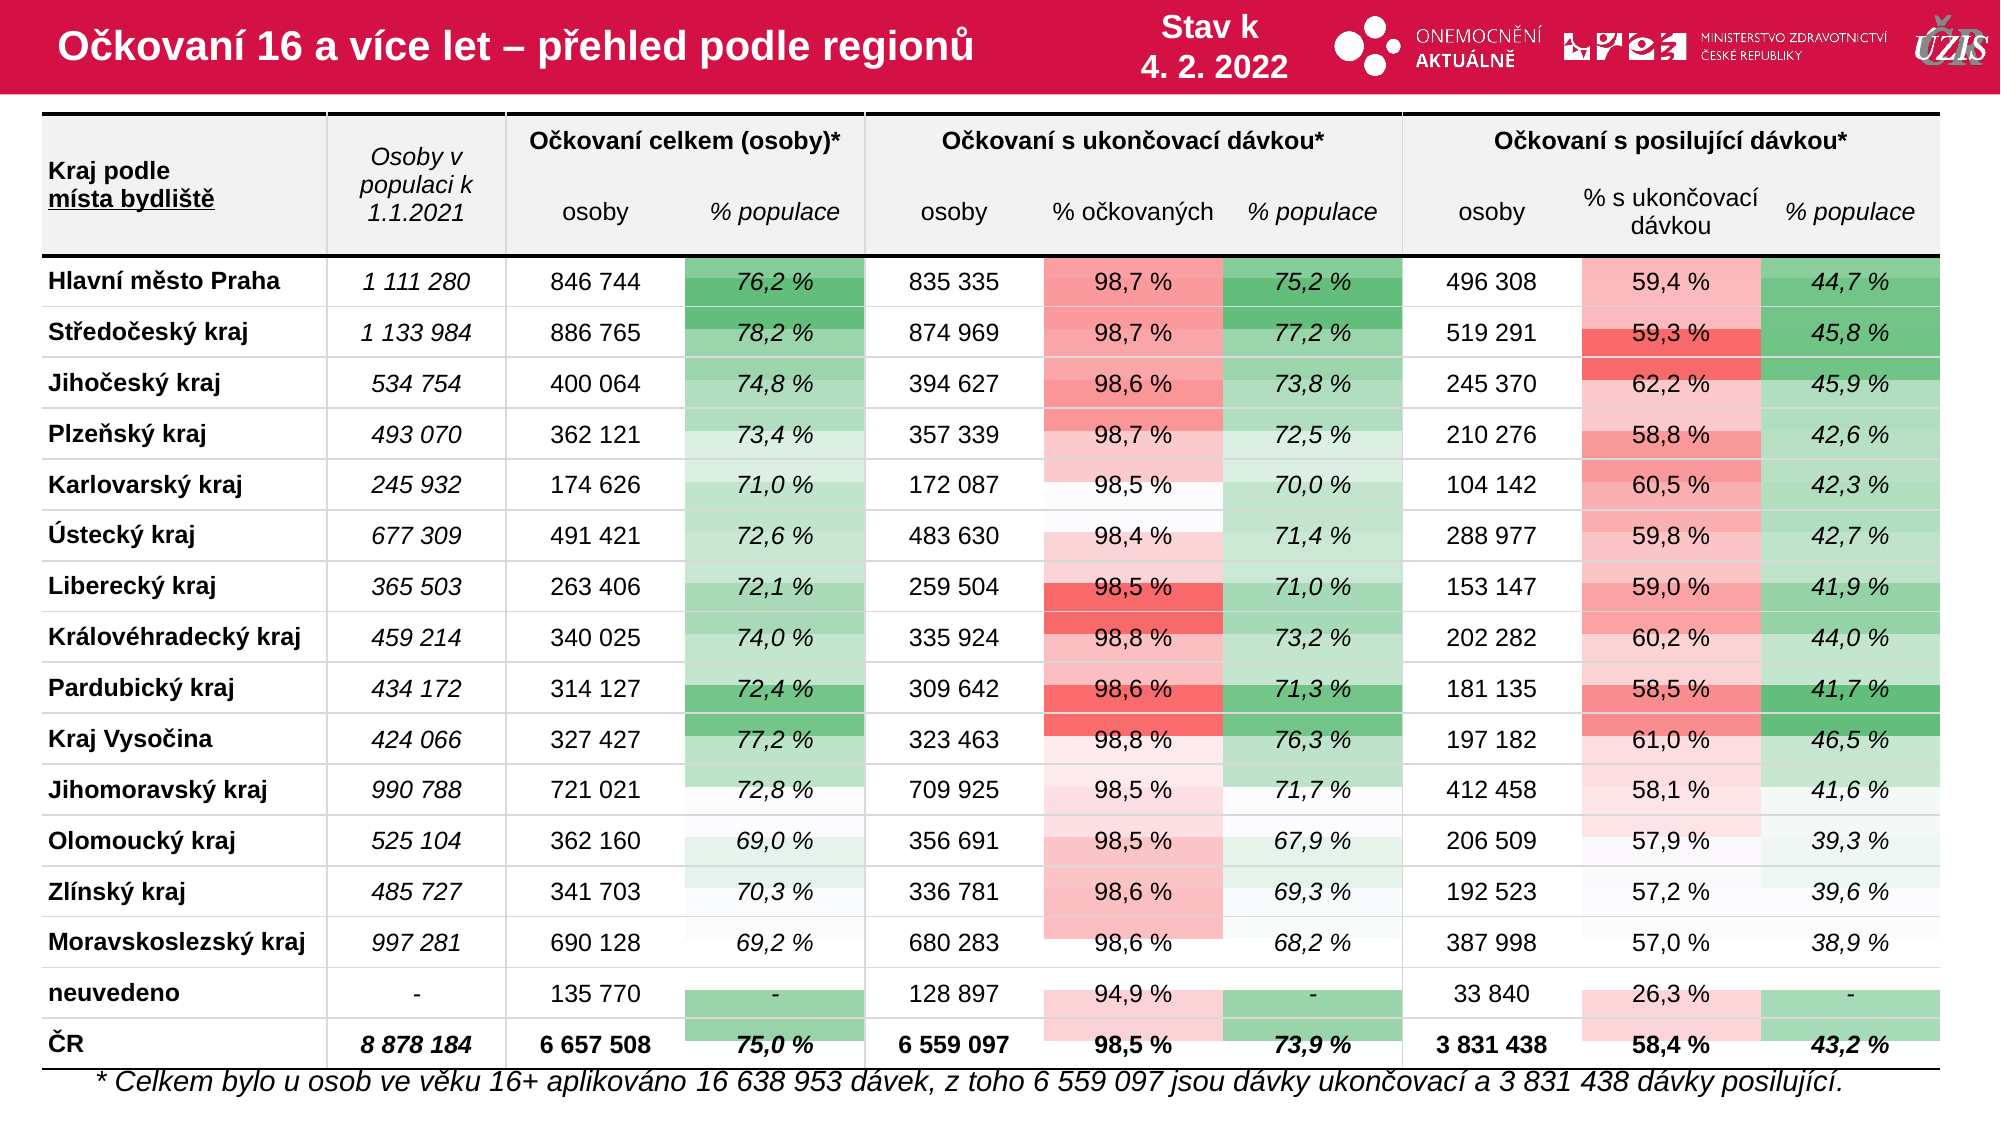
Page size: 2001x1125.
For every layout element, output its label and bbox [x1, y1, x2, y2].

table_header [507, 116, 864, 166]
table_cell [866, 307, 1402, 356]
table_cell [42, 358, 326, 407]
table_cell [1403, 612, 1940, 661]
table_cell [328, 1019, 505, 1068]
table_cell [866, 1019, 1402, 1068]
table_cell [1403, 307, 1940, 356]
table_cell [42, 307, 326, 356]
table_cell [1403, 460, 1940, 509]
table_cell [866, 663, 1402, 712]
table_cell [328, 663, 505, 712]
table_cell [1403, 917, 1940, 967]
table_cell [328, 258, 505, 306]
table_cell [507, 663, 864, 712]
table_cell [328, 460, 505, 509]
table_cell [328, 816, 505, 865]
table_cell [507, 409, 864, 458]
table_cell [328, 562, 505, 611]
table_cell [507, 867, 864, 916]
table_cell [866, 562, 1402, 611]
table_cell [42, 663, 326, 712]
table_cell [42, 409, 326, 458]
table_cell [1403, 714, 1940, 763]
table_cell [1403, 358, 1940, 407]
table_cell [1403, 816, 1940, 865]
table_cell [507, 612, 864, 661]
table_cell [1403, 258, 1940, 306]
table_cell [866, 816, 1402, 865]
table_cell [42, 968, 326, 1017]
table_cell [1403, 511, 1940, 560]
table_cell [1403, 867, 1940, 916]
table_cell [507, 166, 864, 254]
table_cell [1403, 968, 1940, 1017]
table_cell [328, 968, 505, 1017]
table_cell [866, 968, 1402, 1017]
picture [1563, 31, 1888, 60]
table_cell [507, 511, 864, 560]
table_cell [507, 765, 864, 814]
table_cell [42, 511, 326, 560]
text_box [1088, 0, 1341, 93]
table_cell [507, 358, 864, 407]
table_cell [328, 612, 505, 661]
table_cell [42, 460, 326, 509]
table_cell [866, 511, 1402, 560]
table_cell [866, 460, 1402, 509]
table_cell [507, 460, 864, 509]
table_cell [328, 867, 505, 916]
text_box [80, 1070, 1871, 1105]
table_cell [866, 867, 1402, 916]
table_cell [1403, 765, 1940, 814]
title [42, 0, 1262, 95]
table_cell [328, 307, 505, 356]
table_cell [866, 765, 1402, 814]
table_header [42, 116, 326, 254]
table_cell [42, 867, 326, 916]
table_cell [866, 612, 1402, 661]
table_header [866, 116, 1402, 166]
table_cell [328, 511, 505, 560]
table_cell [507, 816, 864, 865]
table_cell [866, 917, 1402, 967]
table_cell [42, 612, 326, 661]
table_cell [866, 714, 1402, 763]
table_cell [328, 714, 505, 763]
table_cell [1403, 562, 1940, 611]
table_cell [866, 258, 1402, 306]
table_cell [42, 917, 326, 967]
table_cell [328, 765, 505, 814]
table_header [1403, 116, 1940, 166]
table_cell [866, 409, 1402, 458]
table_cell [42, 714, 326, 763]
table_cell [328, 358, 505, 407]
table_cell [42, 816, 326, 865]
table_cell [1403, 166, 1940, 254]
table_cell [507, 258, 864, 306]
table_cell [42, 765, 326, 814]
table_cell [507, 307, 864, 356]
table_cell [866, 166, 1402, 254]
table_cell [328, 409, 505, 458]
table_cell [866, 358, 1402, 407]
table_cell [42, 562, 326, 611]
picture [1341, 16, 1542, 76]
table_header [328, 116, 505, 254]
table_cell [507, 714, 864, 763]
picture [1915, 15, 1989, 66]
table_cell [1403, 1019, 1940, 1068]
table_cell [42, 1019, 326, 1068]
table_cell [328, 917, 505, 967]
table_cell [1403, 663, 1940, 712]
table_cell [507, 1019, 864, 1068]
table_cell [507, 562, 864, 611]
table_cell [507, 917, 864, 967]
table_cell [1403, 409, 1940, 458]
table_cell [507, 968, 864, 1017]
table_cell [42, 258, 326, 306]
